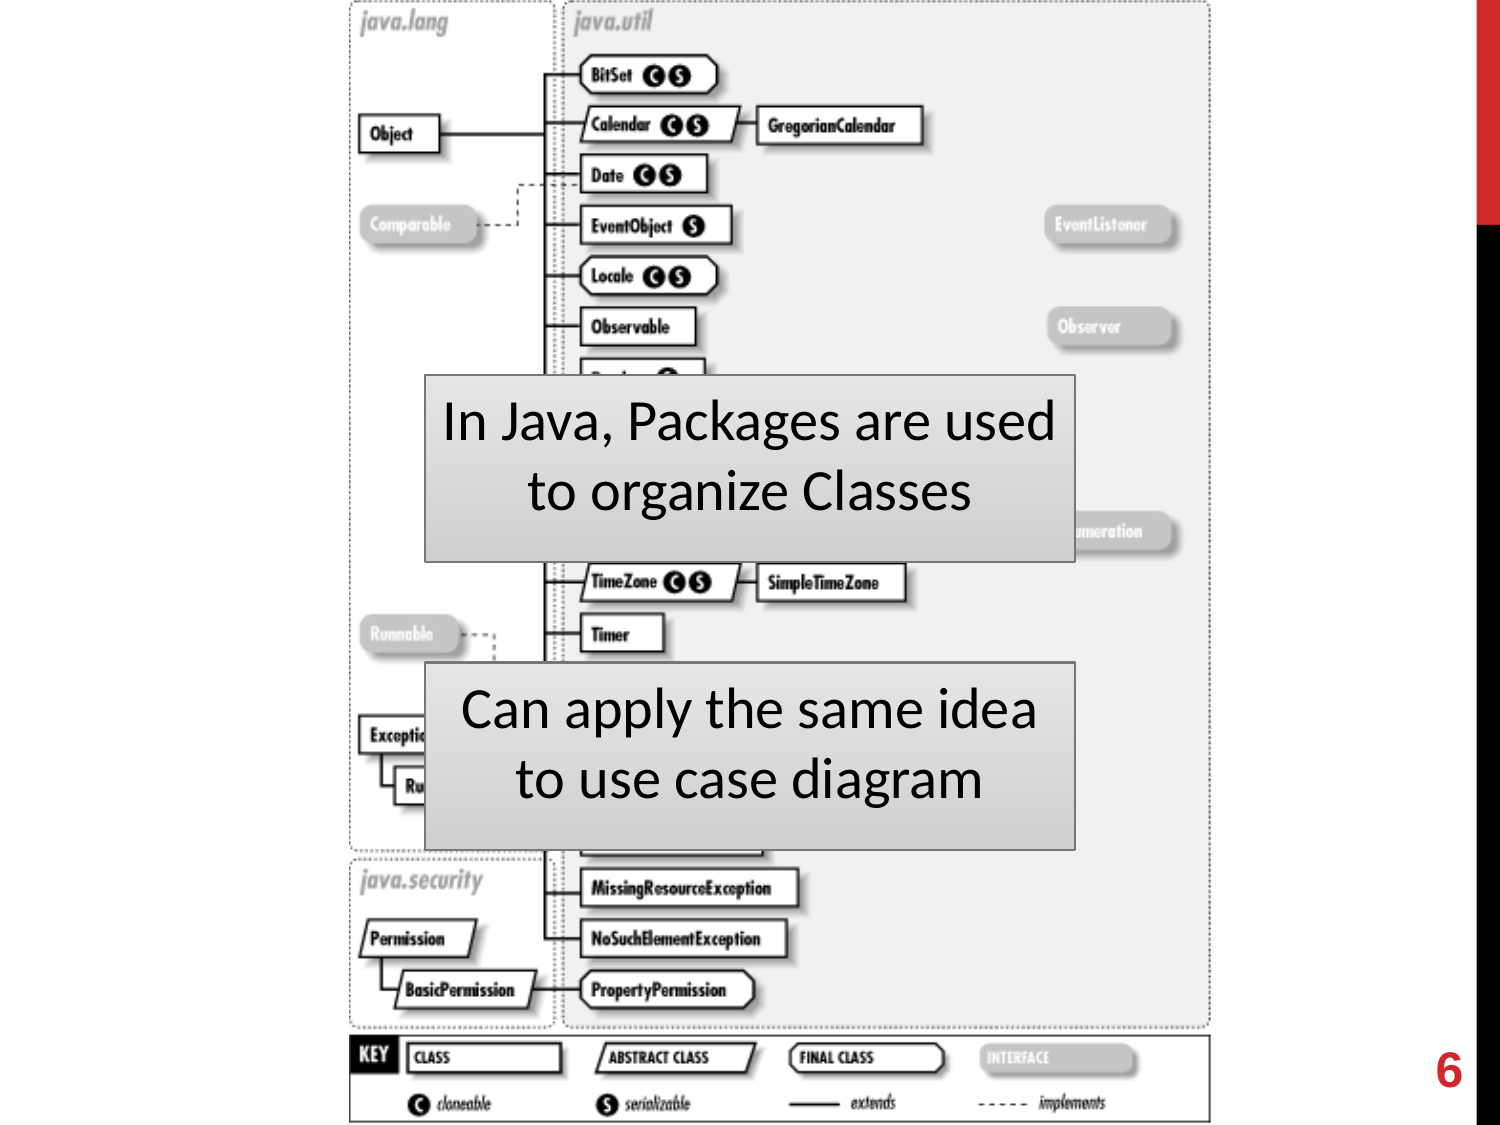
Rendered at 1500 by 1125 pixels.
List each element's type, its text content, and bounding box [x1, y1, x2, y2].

slide_number 6 [1262, 1037, 1479, 1098]
picture [348, 0, 1213, 1125]
